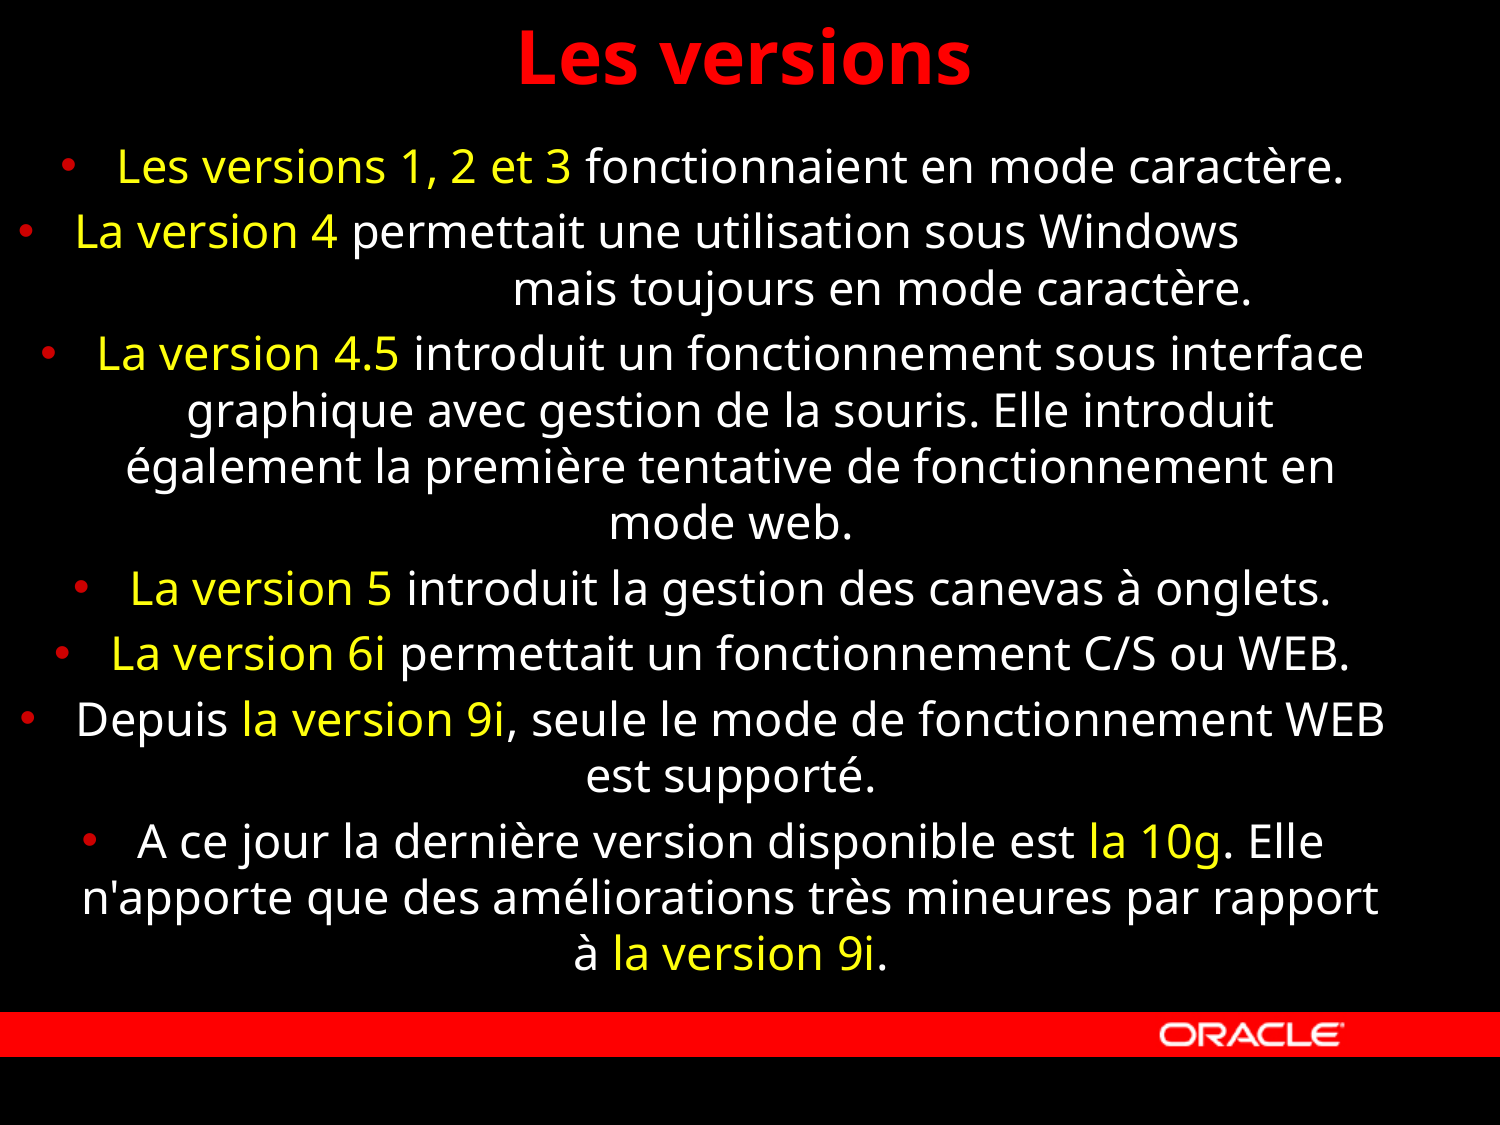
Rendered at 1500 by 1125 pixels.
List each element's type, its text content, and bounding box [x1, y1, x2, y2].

title Les versions [81, 23, 1408, 149]
list Les versions 1, 2 et 3 fonctionnaient en mode caractère. La version 4 permettait une utilisation sous Windows mais toujours en mode caractère. La version 4.5 introduit un fonctionnement sous interface graphique avec gestion de la souris. Elle introduit également la première tentative de fonctionnement en mode web. La version 5 introduit la gestion des canevas à onglets. La version 6i permettait un fonctionnement C/S ou WEB. Depuis la version 9i, seule le mode de fonctionnement WEB est supporté. A ce jour la dernière version disponible est la 10g. Elle n'apporte que des améliorations très mineures par rapport à la version 9i. [0, 128, 1407, 962]
